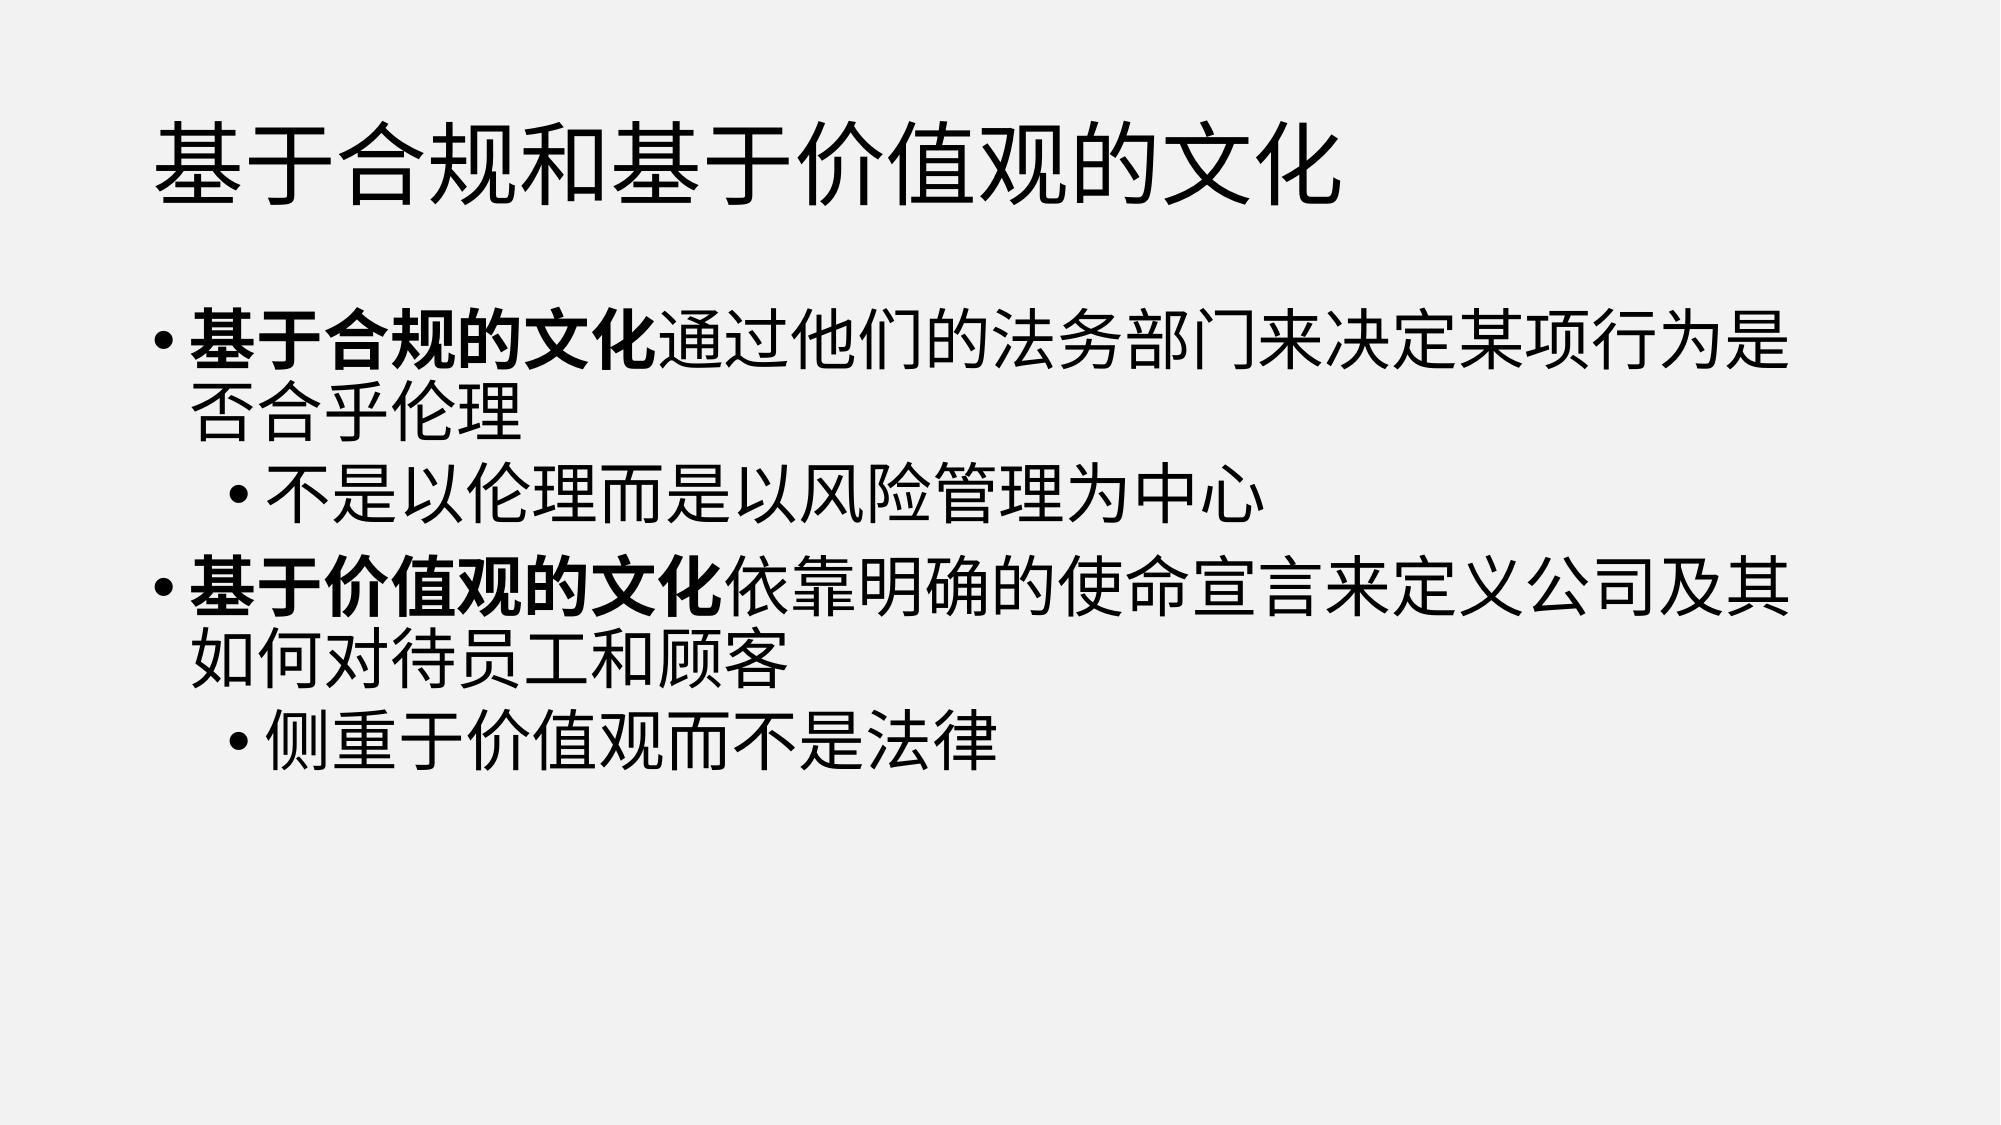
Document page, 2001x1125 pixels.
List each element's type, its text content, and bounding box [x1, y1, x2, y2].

title 基于合规和基于价值观的文化 [137, 59, 1863, 278]
list 基于合规的文化通过他们的法务部门来决定某项行为是否合乎伦理 不是以伦理而是以风险管理为中心 基于价值观的文化依靠明确的使命宣言来定义公司及其如何对待员工和顾客 侧重于价值观而不是法律 [137, 299, 1863, 1014]
